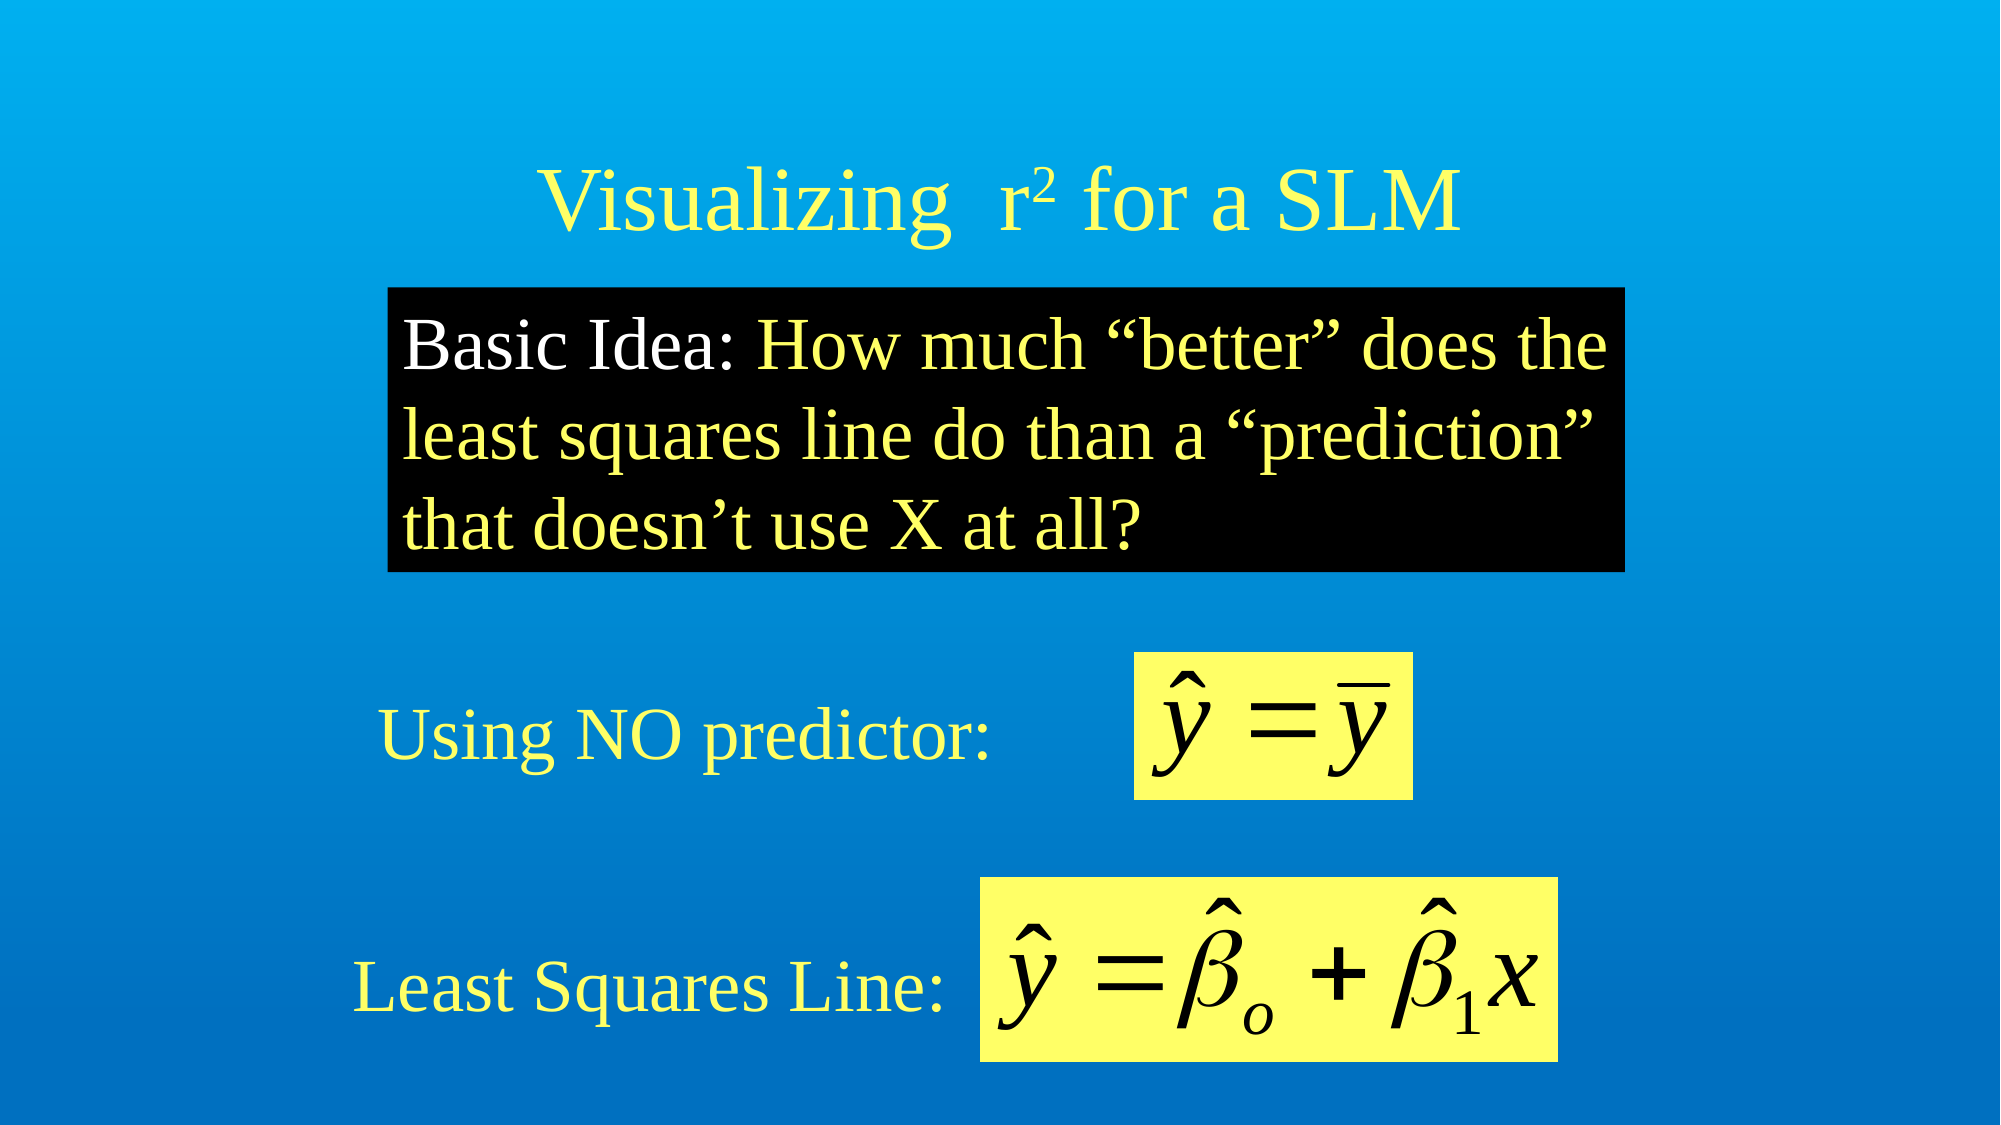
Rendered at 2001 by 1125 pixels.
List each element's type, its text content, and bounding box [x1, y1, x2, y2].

text_box Basic Idea: How much “better” does the least squares line do than a “prediction” that doesn’t use X at all? [387, 287, 1625, 573]
title Visualizing r2 for a SLM [150, 99, 1850, 288]
text_box Using NO predictor: [362, 677, 1128, 782]
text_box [1133, 651, 1413, 801]
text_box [979, 877, 1559, 1063]
text_box Least Squares Line: [337, 928, 974, 1034]
